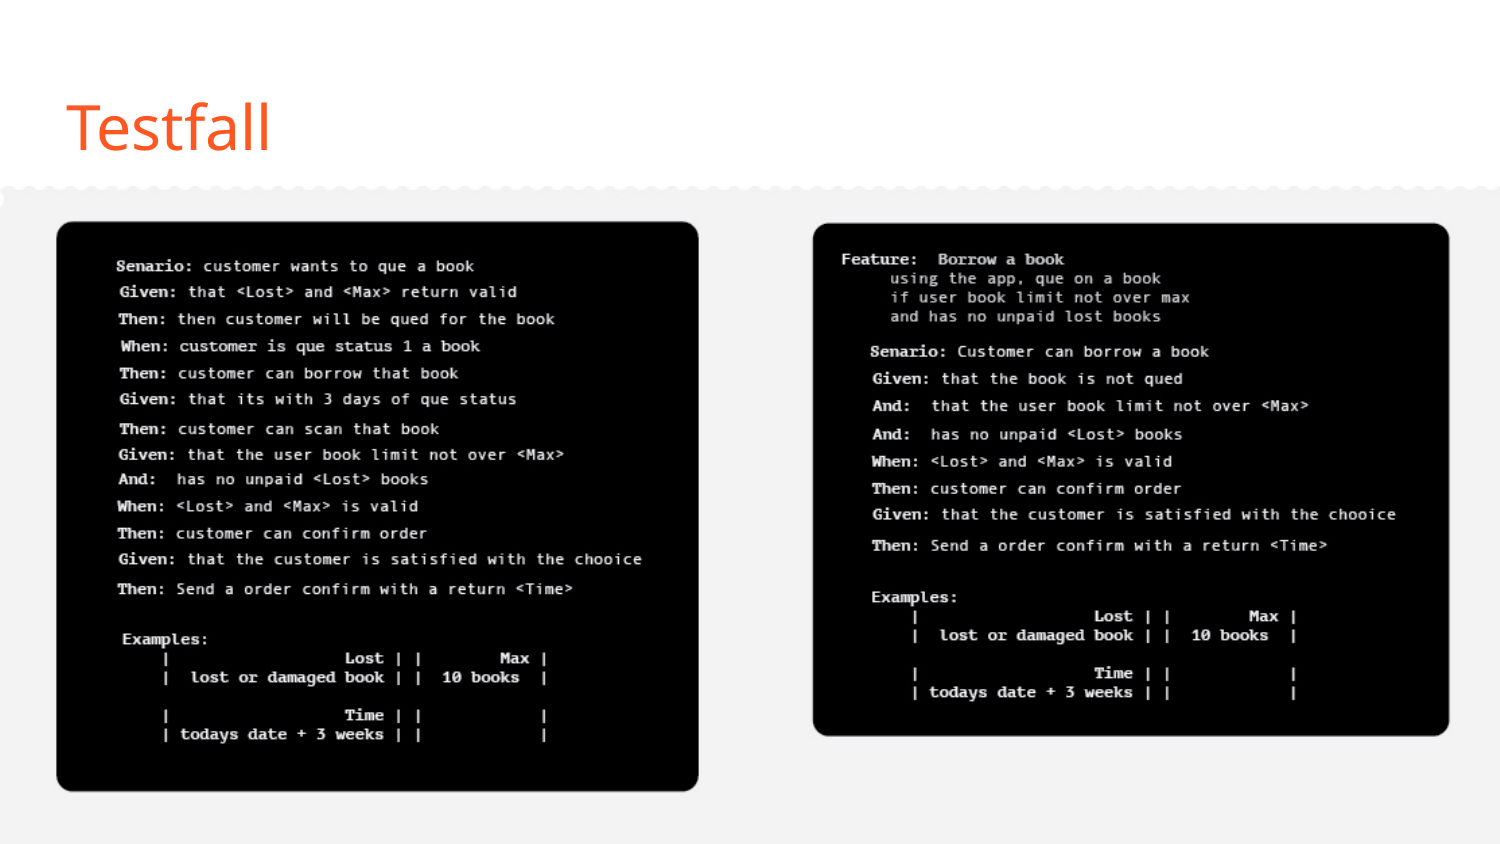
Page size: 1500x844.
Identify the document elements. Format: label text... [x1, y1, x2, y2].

title Testfall [51, 72, 1449, 167]
picture [0, 186, 1500, 844]
